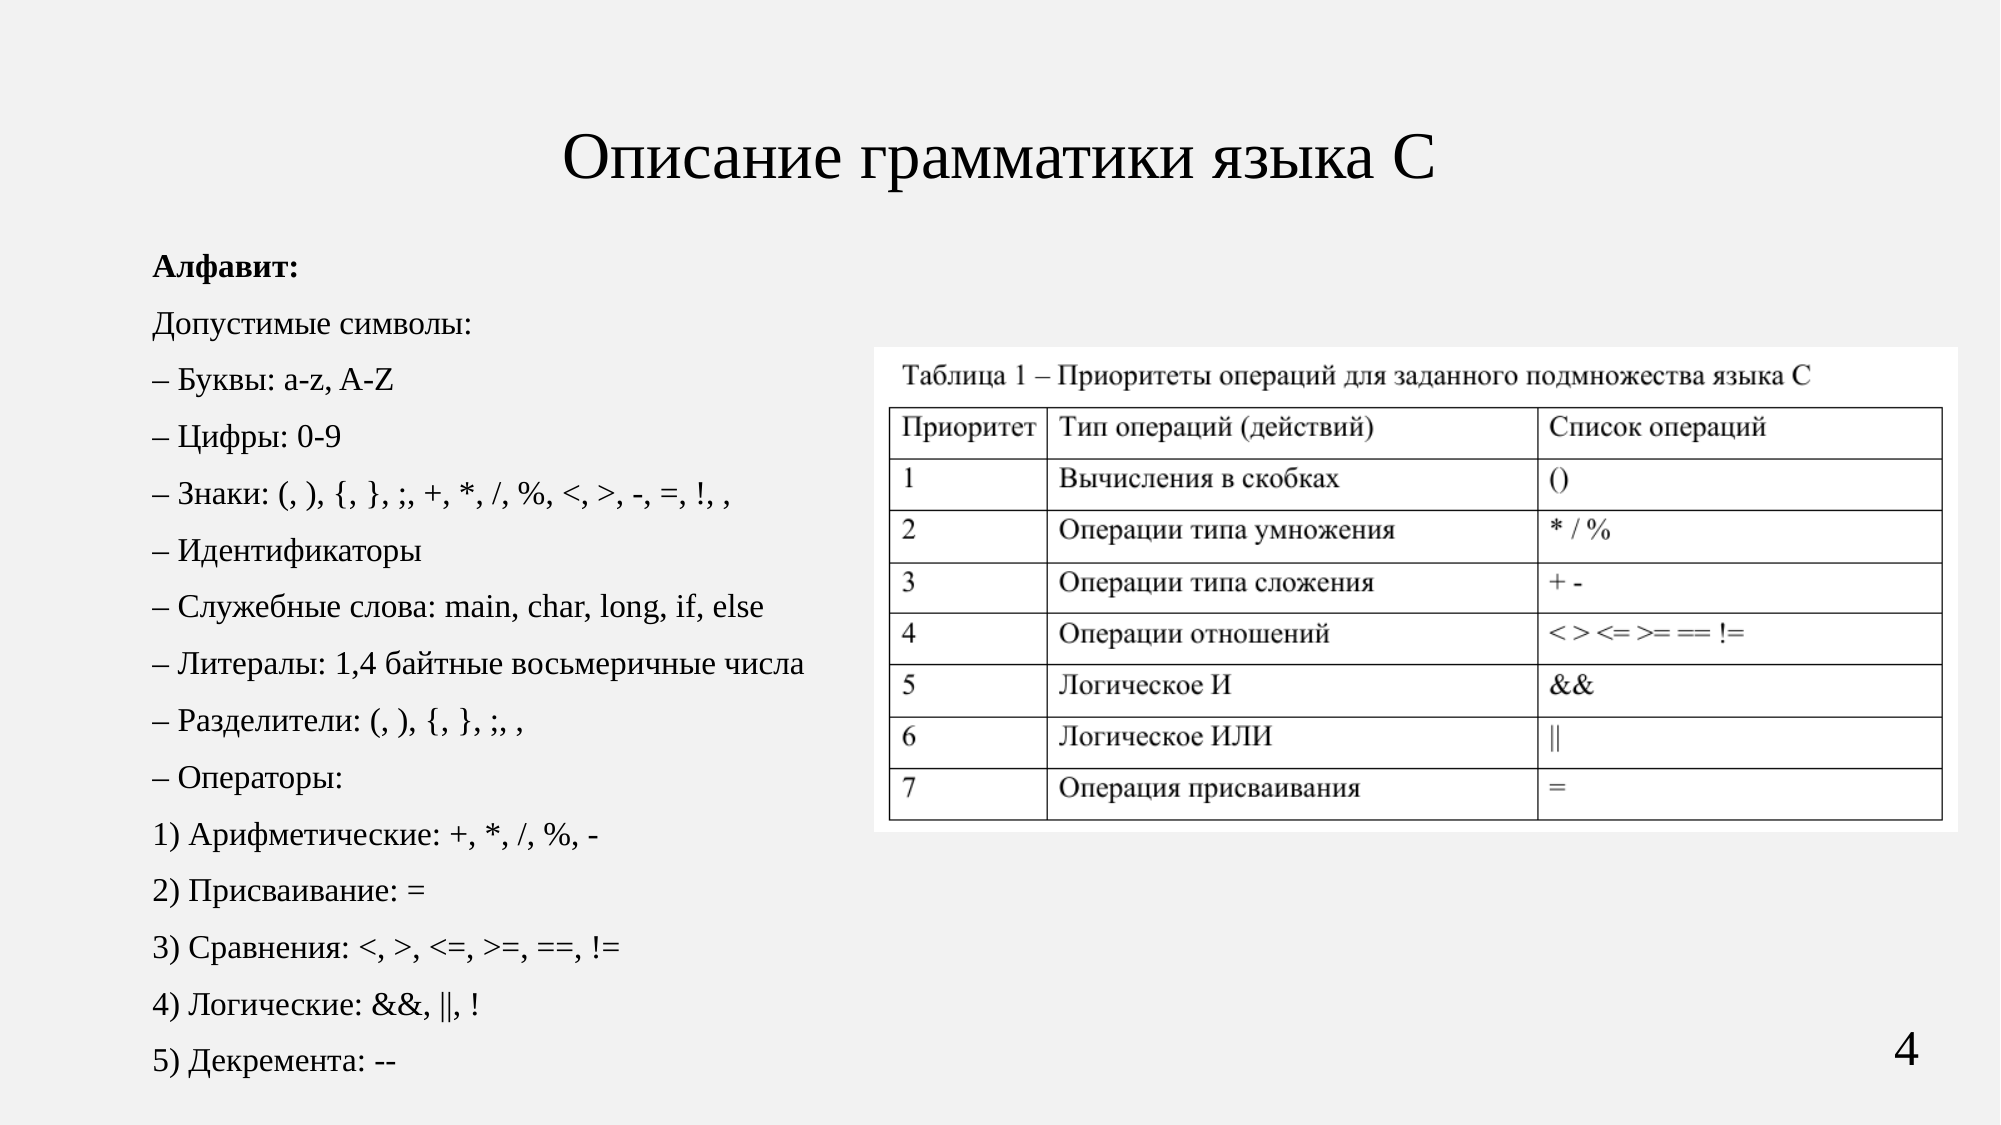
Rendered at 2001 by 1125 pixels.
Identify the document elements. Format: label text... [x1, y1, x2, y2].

picture [874, 347, 1958, 832]
text_box Алфавит: Допустимые символы: – Буквы: a-z, A-Z – Цифры: 0-9 – Знаки: (, ), {, }, ;, +, *, /, %, <, >, -, =, !, , – Идентификаторы – Служебные слова: main, char, long, if, else – Литералы: 1,4 байтные восьмеричные числа – Разделители: (, ), {, }, ;, , – Операторы: 1) Арифметические: +, *, /, %, - 2) Присваивание: = 3) Сравнения: <, >, <=, >=, ==, != 4) Логические: &&, ||, ! 5) Декремента: -- [137, 241, 1062, 832]
text_box Описание грамматики языка C [137, 48, 1863, 266]
text_box 4 [1787, 1007, 2000, 1083]
